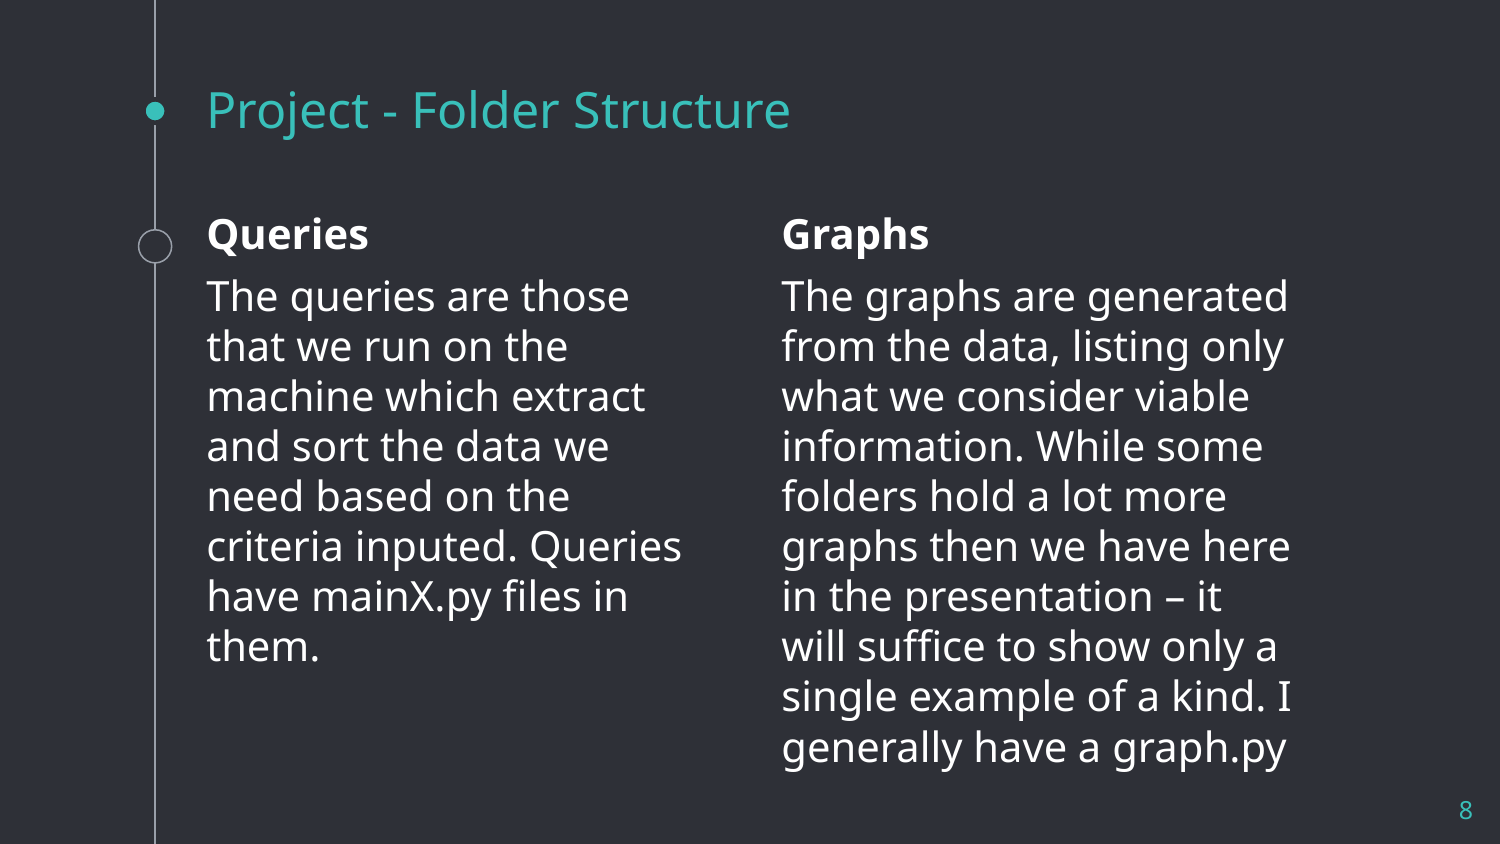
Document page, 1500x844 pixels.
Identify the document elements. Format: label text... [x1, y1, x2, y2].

list Queries The queries are those that we run on the machine which extract and sort the data we need based on the criteria inputed. Queries have mainX.py files in them. [191, 192, 734, 804]
title Project - Folder Structure [191, 96, 1317, 154]
slide_number 8 [1398, 779, 1489, 832]
list Graphs The graphs are generated from the data, listing only what we consider viable information. While some folders hold a lot more graphs then we have here in the presentation – it will suffice to show only a single example of a kind. I generally have a graph.py [766, 192, 1309, 804]
